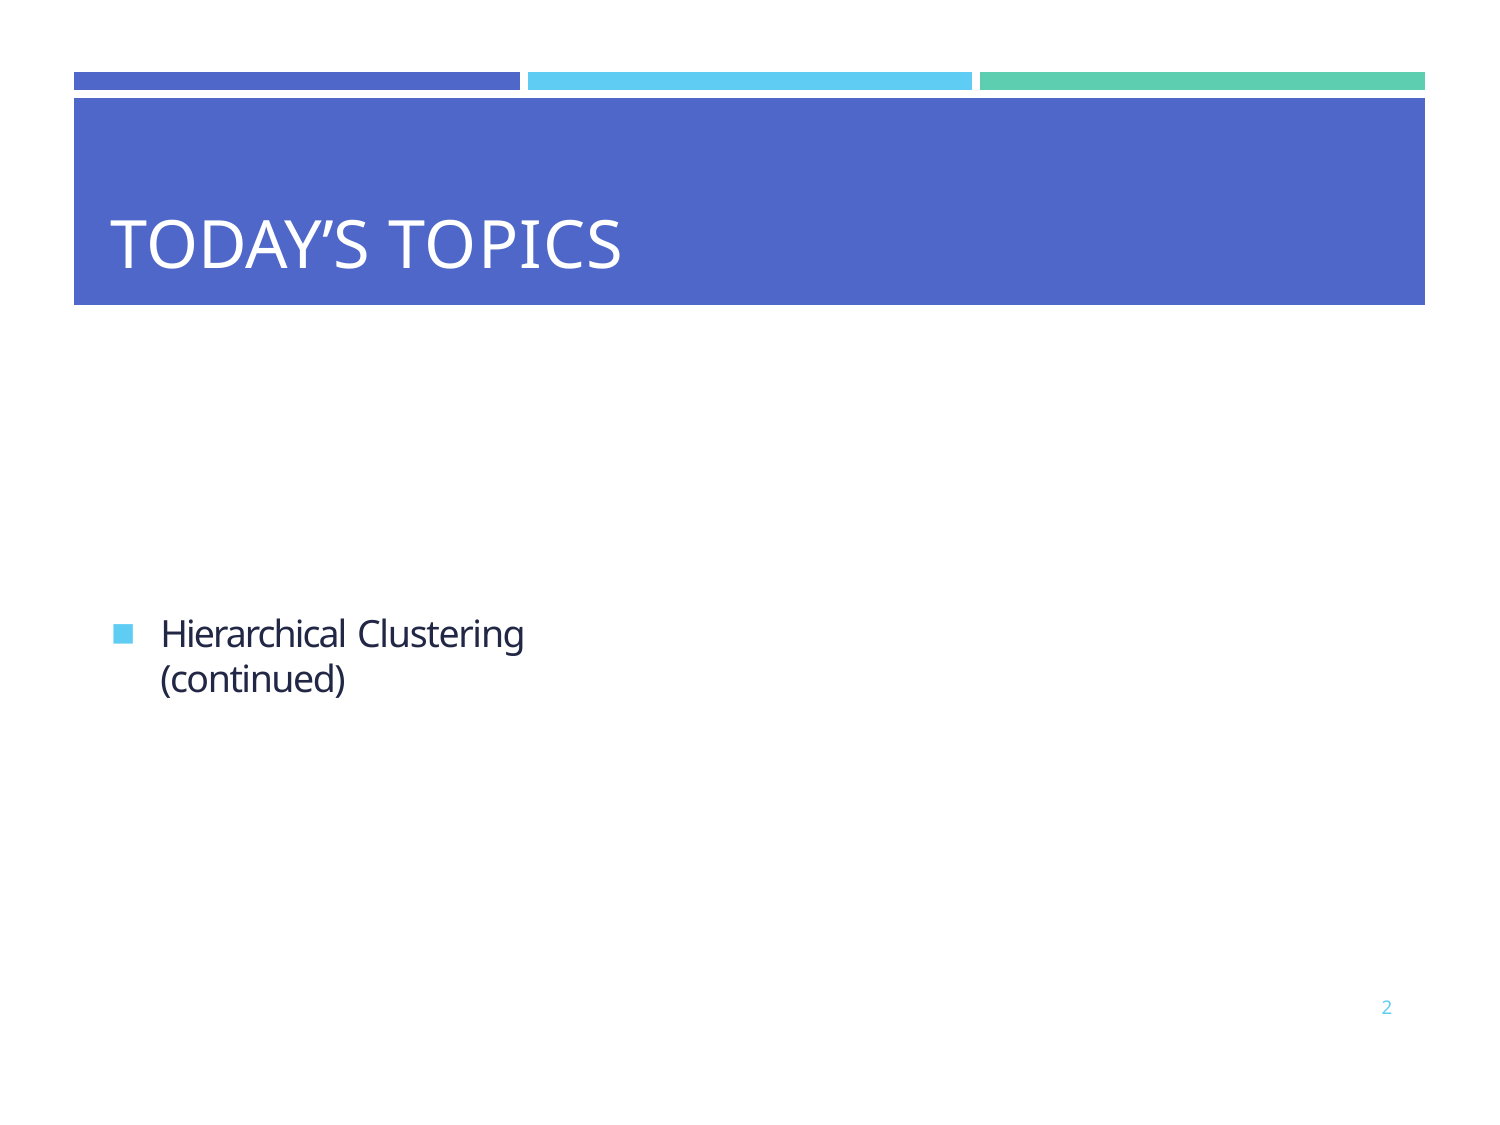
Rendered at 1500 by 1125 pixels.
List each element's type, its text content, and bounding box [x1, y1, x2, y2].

table_cell TODAY’S TOPICS [74, 98, 1425, 305]
table_header [528, 72, 972, 90]
table_header [74, 72, 520, 90]
table_header [980, 72, 1425, 90]
text_box Hierarchical Clustering (continued) [108, 607, 698, 700]
slide_number 2 [1365, 995, 1400, 1125]
